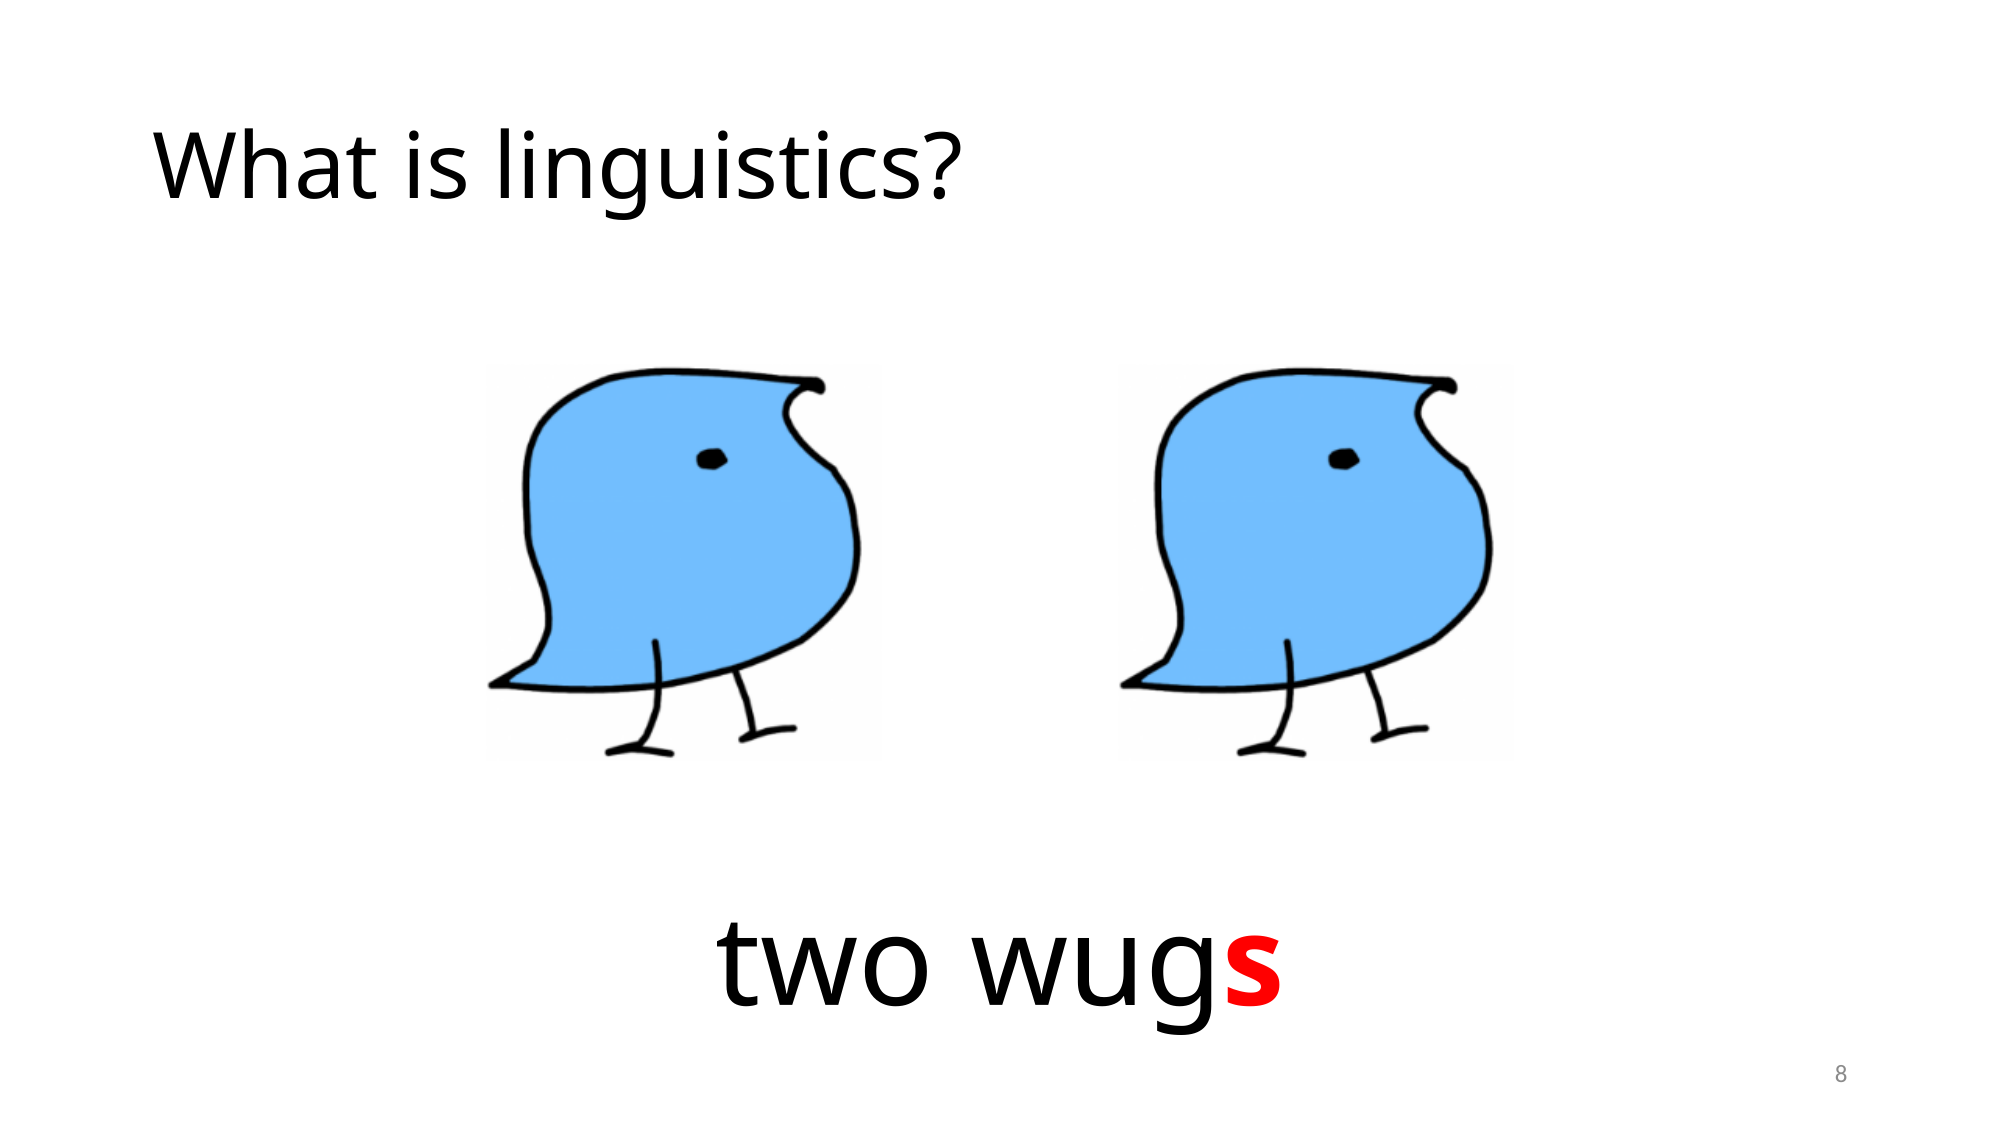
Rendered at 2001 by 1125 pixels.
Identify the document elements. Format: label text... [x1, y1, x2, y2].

picture [1117, 364, 1514, 761]
picture [485, 364, 882, 761]
slide_number 8 [1412, 1042, 1863, 1103]
text_box two wugs [337, 860, 1663, 1041]
title What is linguistics? [137, 59, 1863, 278]
